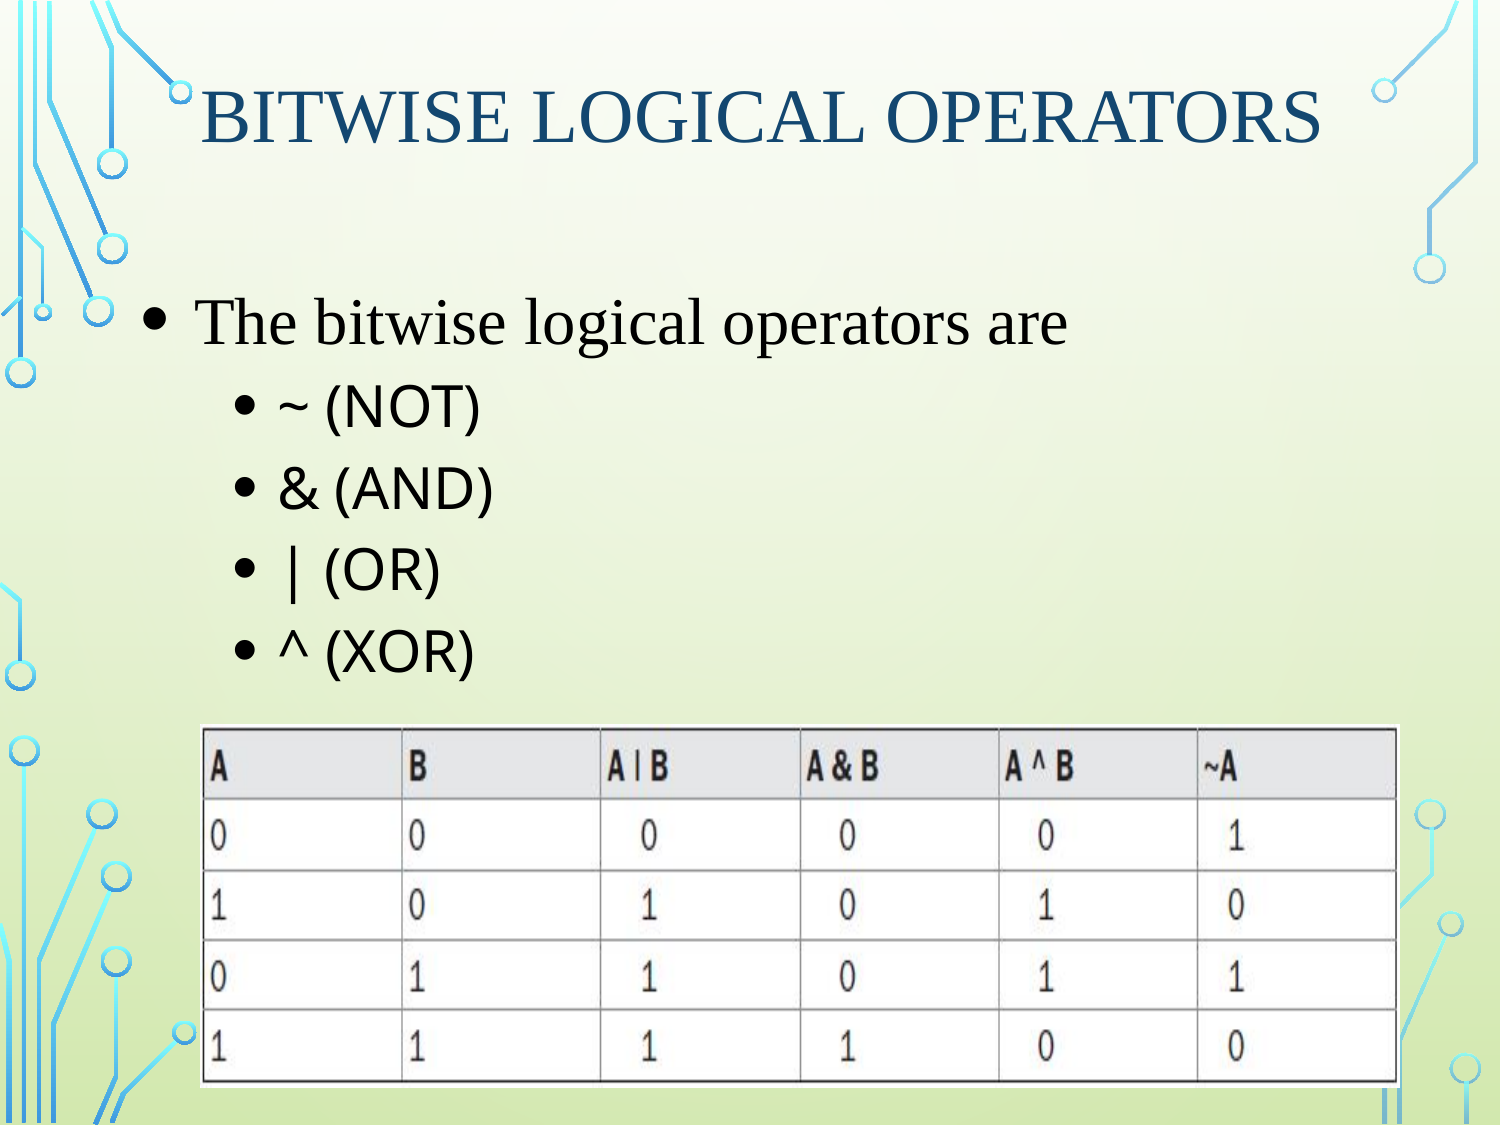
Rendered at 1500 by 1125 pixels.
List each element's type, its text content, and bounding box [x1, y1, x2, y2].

title Bitwise Logical Operators [125, 50, 1400, 238]
list The bitwise logical operators are ~ (NOT) & (AND) | (OR) ^ (XOR) [125, 262, 1400, 938]
picture [199, 724, 1401, 1088]
